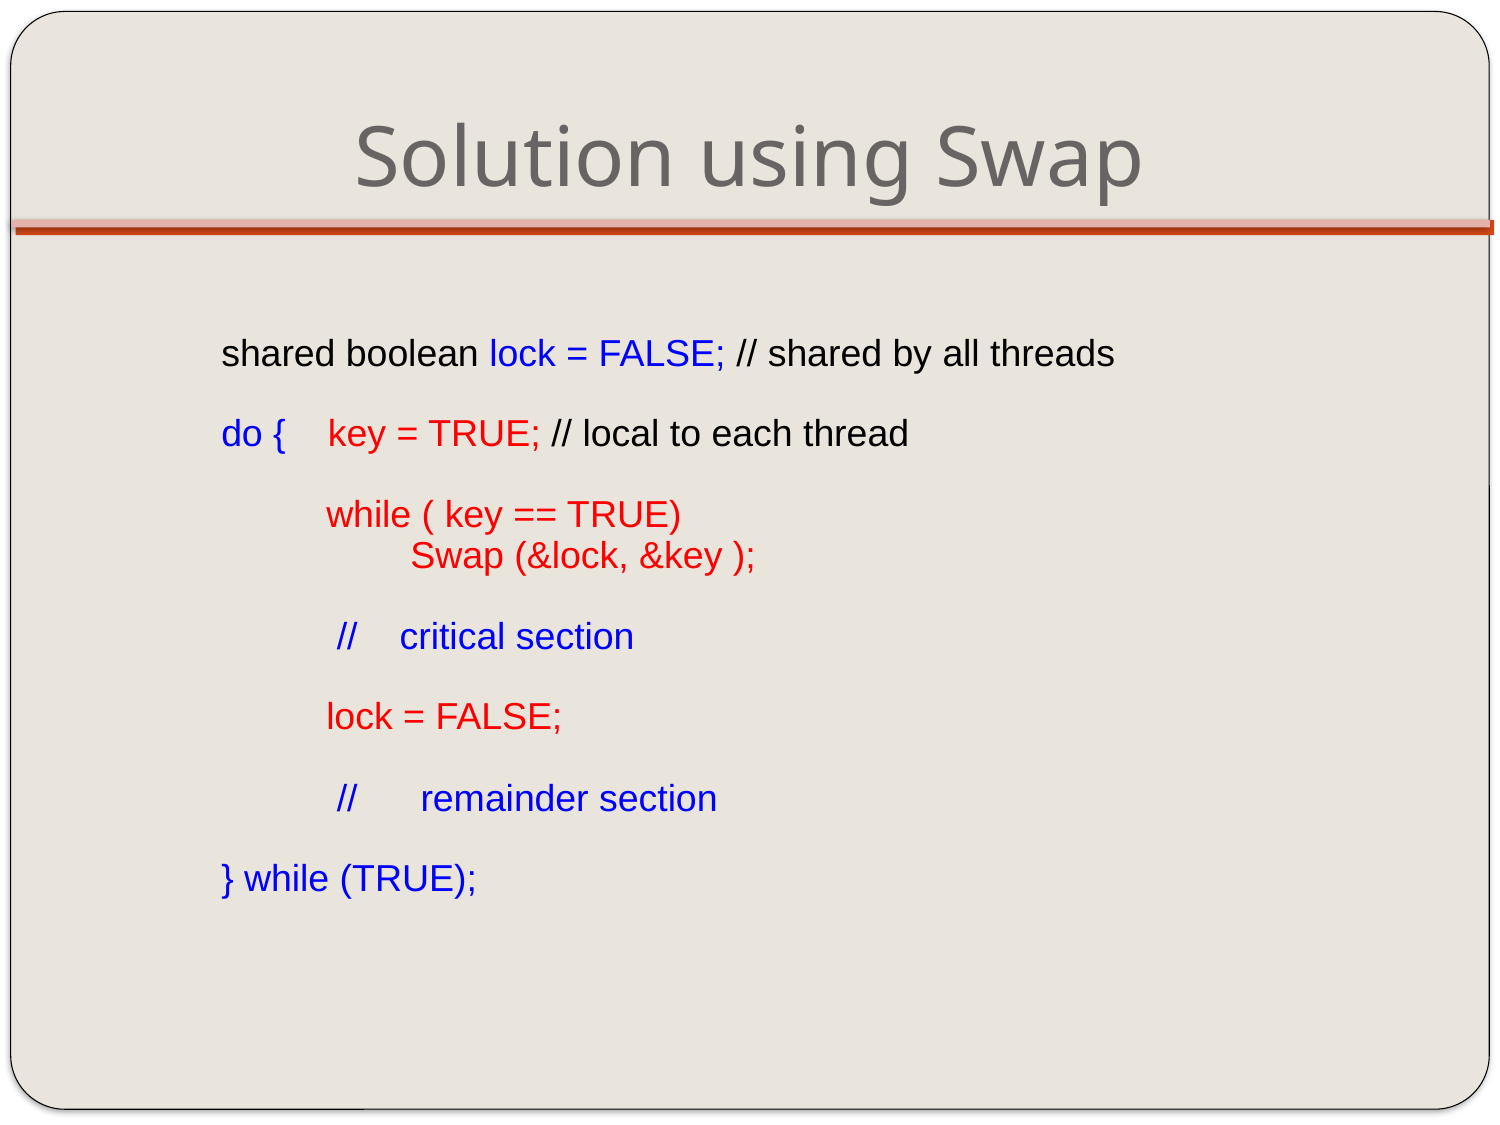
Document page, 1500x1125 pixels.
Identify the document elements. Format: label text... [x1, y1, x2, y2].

text_box shared boolean lock = FALSE; // shared by all threads do { key = TRUE; // local to each thread while ( key == TRUE) Swap (&lock, &key ); // critical section lock = FALSE; // remainder section } while (TRUE); [206, 326, 1270, 908]
title Solution using Swap [112, 30, 1388, 219]
